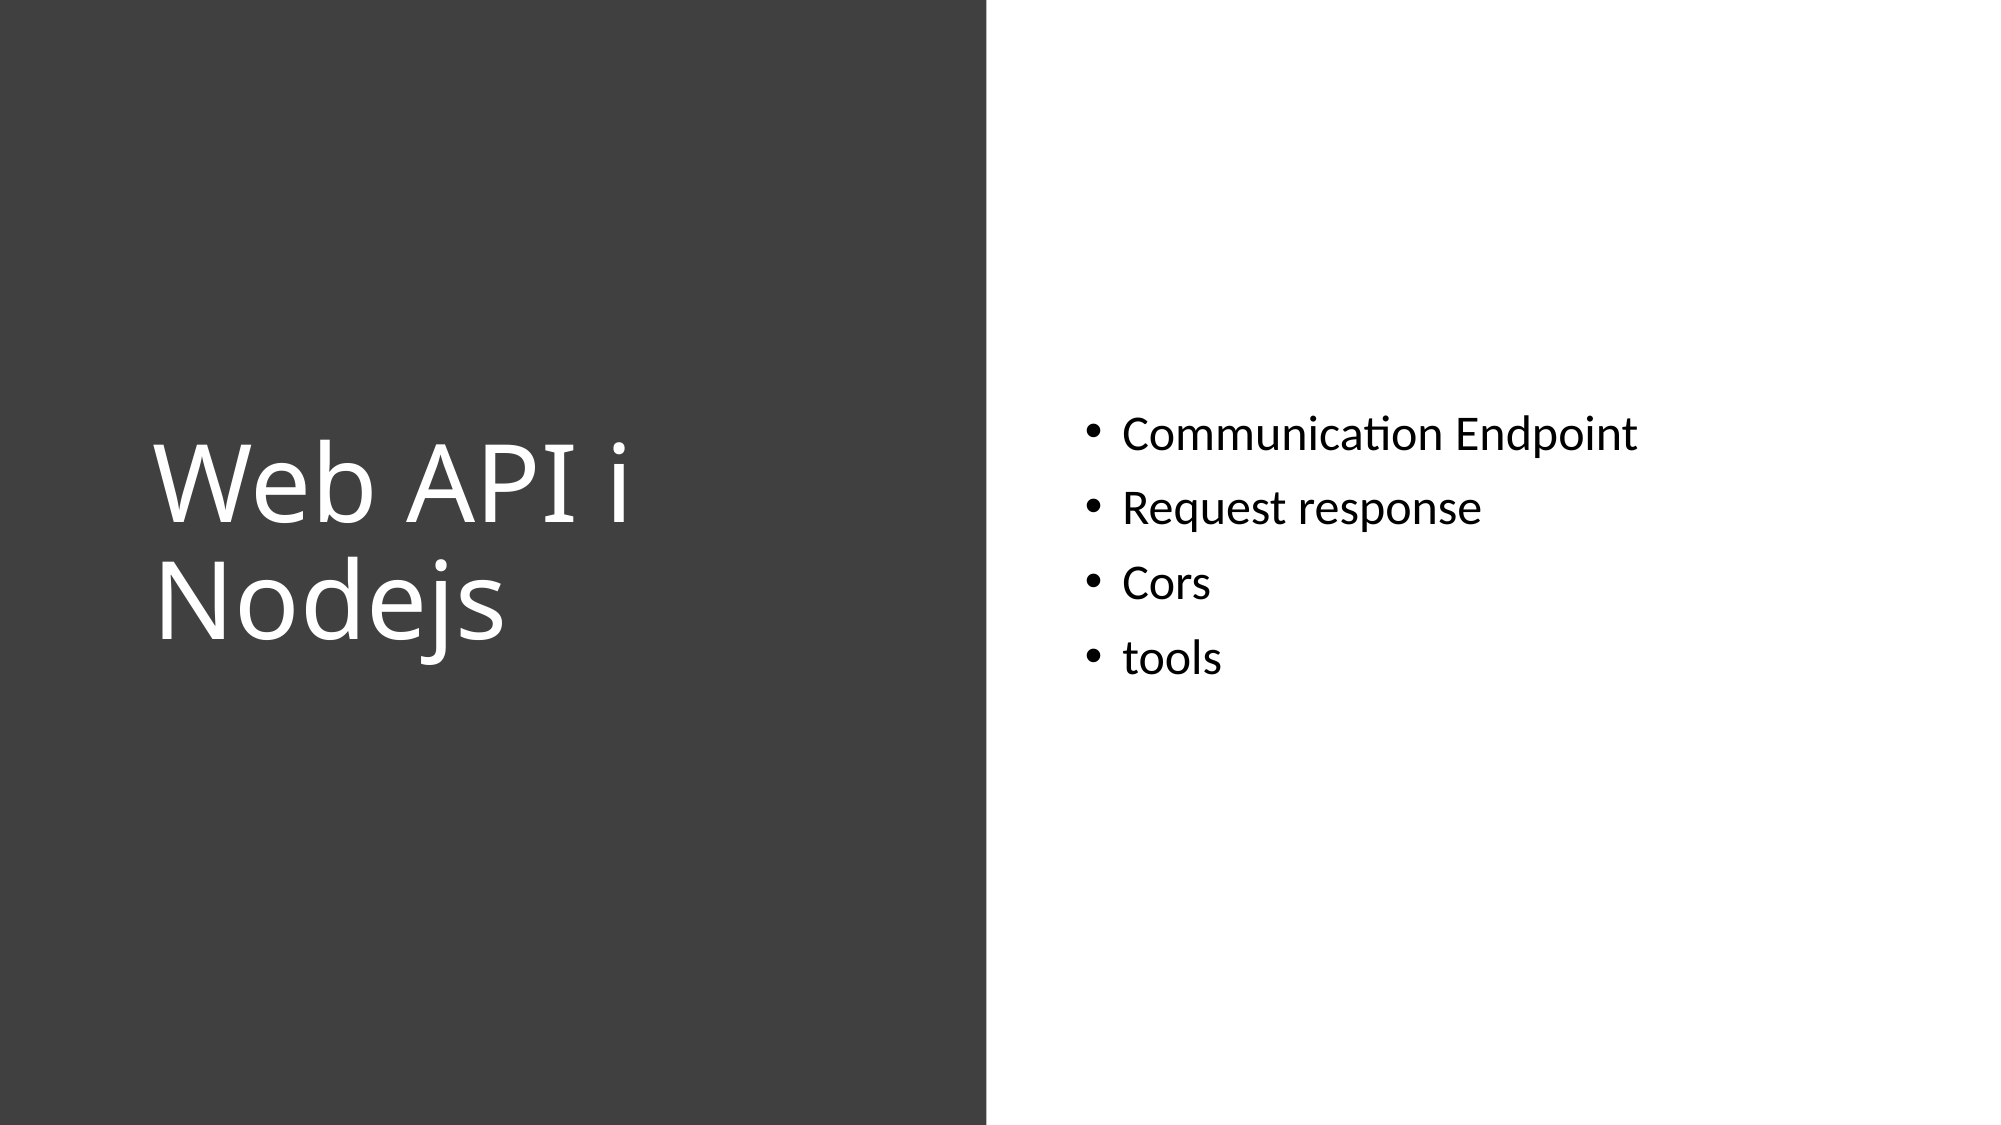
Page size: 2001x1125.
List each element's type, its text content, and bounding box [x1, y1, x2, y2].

text_box [0, 0, 987, 1125]
list Communication Endpoint Request response Cors tools [1069, 101, 1863, 990]
title Web API i Nodejs [137, 101, 925, 990]
